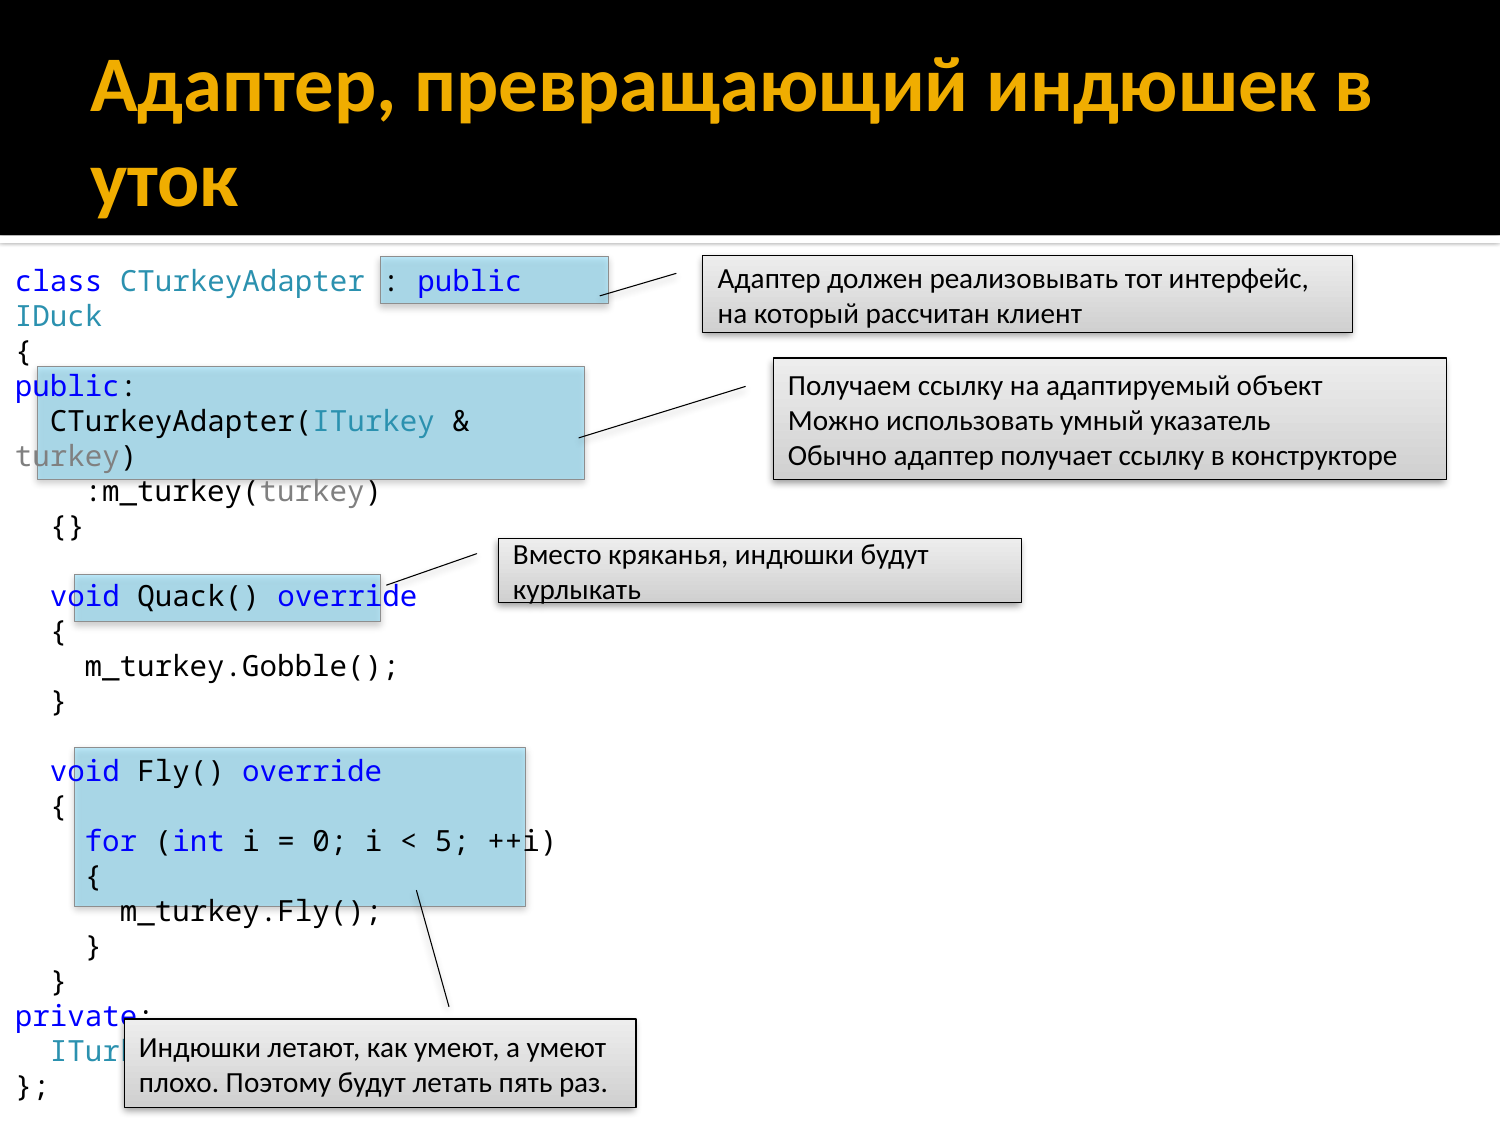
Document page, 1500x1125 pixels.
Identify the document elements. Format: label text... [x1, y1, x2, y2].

text_box class CTurkeyAdapter : public IDuck { public: CTurkeyAdapter(ITurkey & turkey) :m_turkey(turkey) {} void Quack() override { m_turkey.Gobble(); } void Fly() override { for (int i = 0; i < 5; ++i) { m_turkey.Fly(); } } private: ITurkey & m_turkey; }; [0, 255, 609, 1110]
text_box Адаптер должен реализовывать тот интерфейс, на который рассчитан клиент [702, 255, 1353, 333]
text_box Индюшки летают, как умеют, а умеют плохо. Поэтому будут летать пять раз. [124, 1018, 637, 1108]
title Адаптер, превращающий индюшек в уток [75, 24, 1425, 231]
text_box Получаем ссылку на адаптируемый объект Можно использовать умный указатель Обычно адаптер получает ссылку в конструкторе [773, 357, 1447, 480]
text_box Вместо кряканья, индюшки будут курлыкать [498, 538, 1022, 603]
